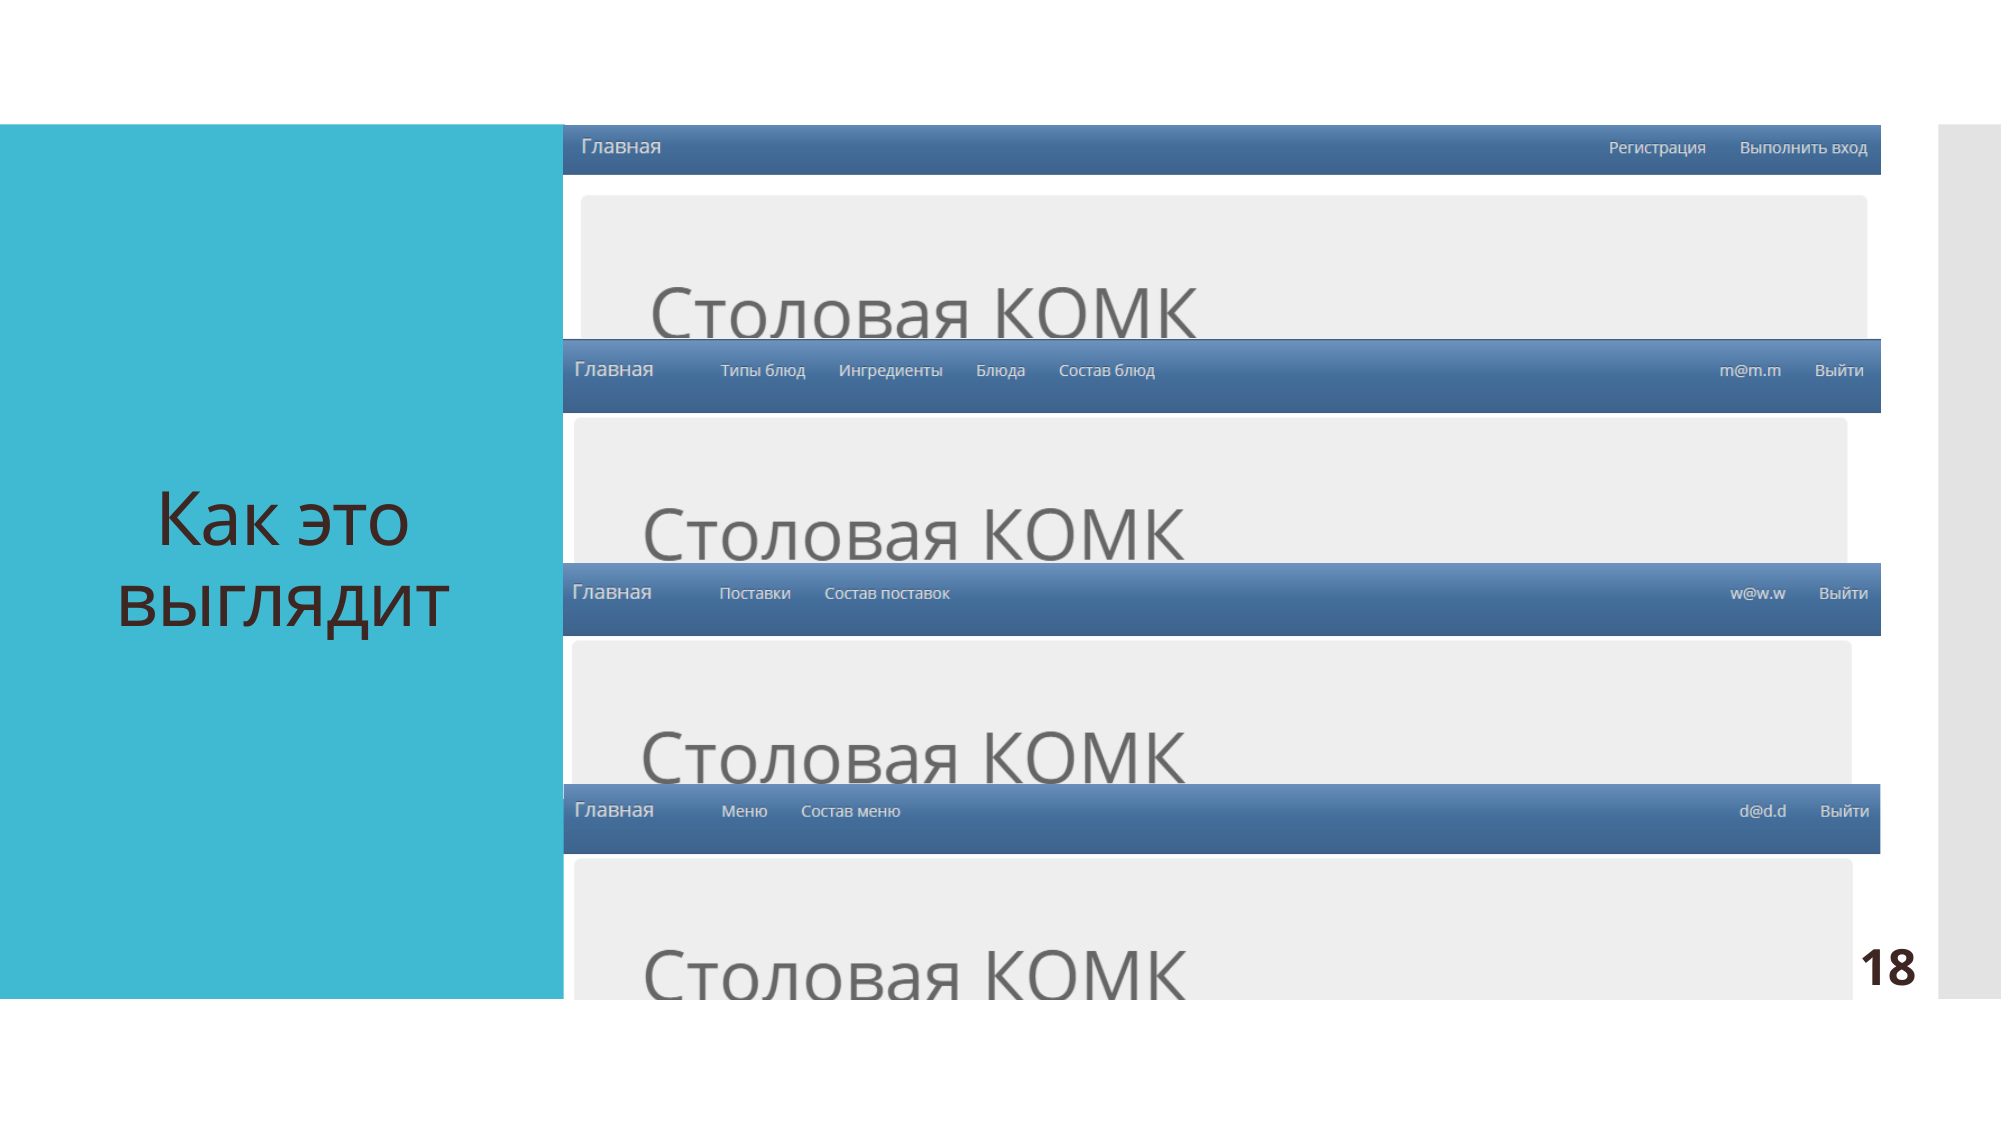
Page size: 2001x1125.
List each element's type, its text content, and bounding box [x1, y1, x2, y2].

slide_number 18 [1881, 940, 1932, 1000]
picture [563, 125, 1881, 1001]
title Как это выглядит [41, 184, 525, 940]
